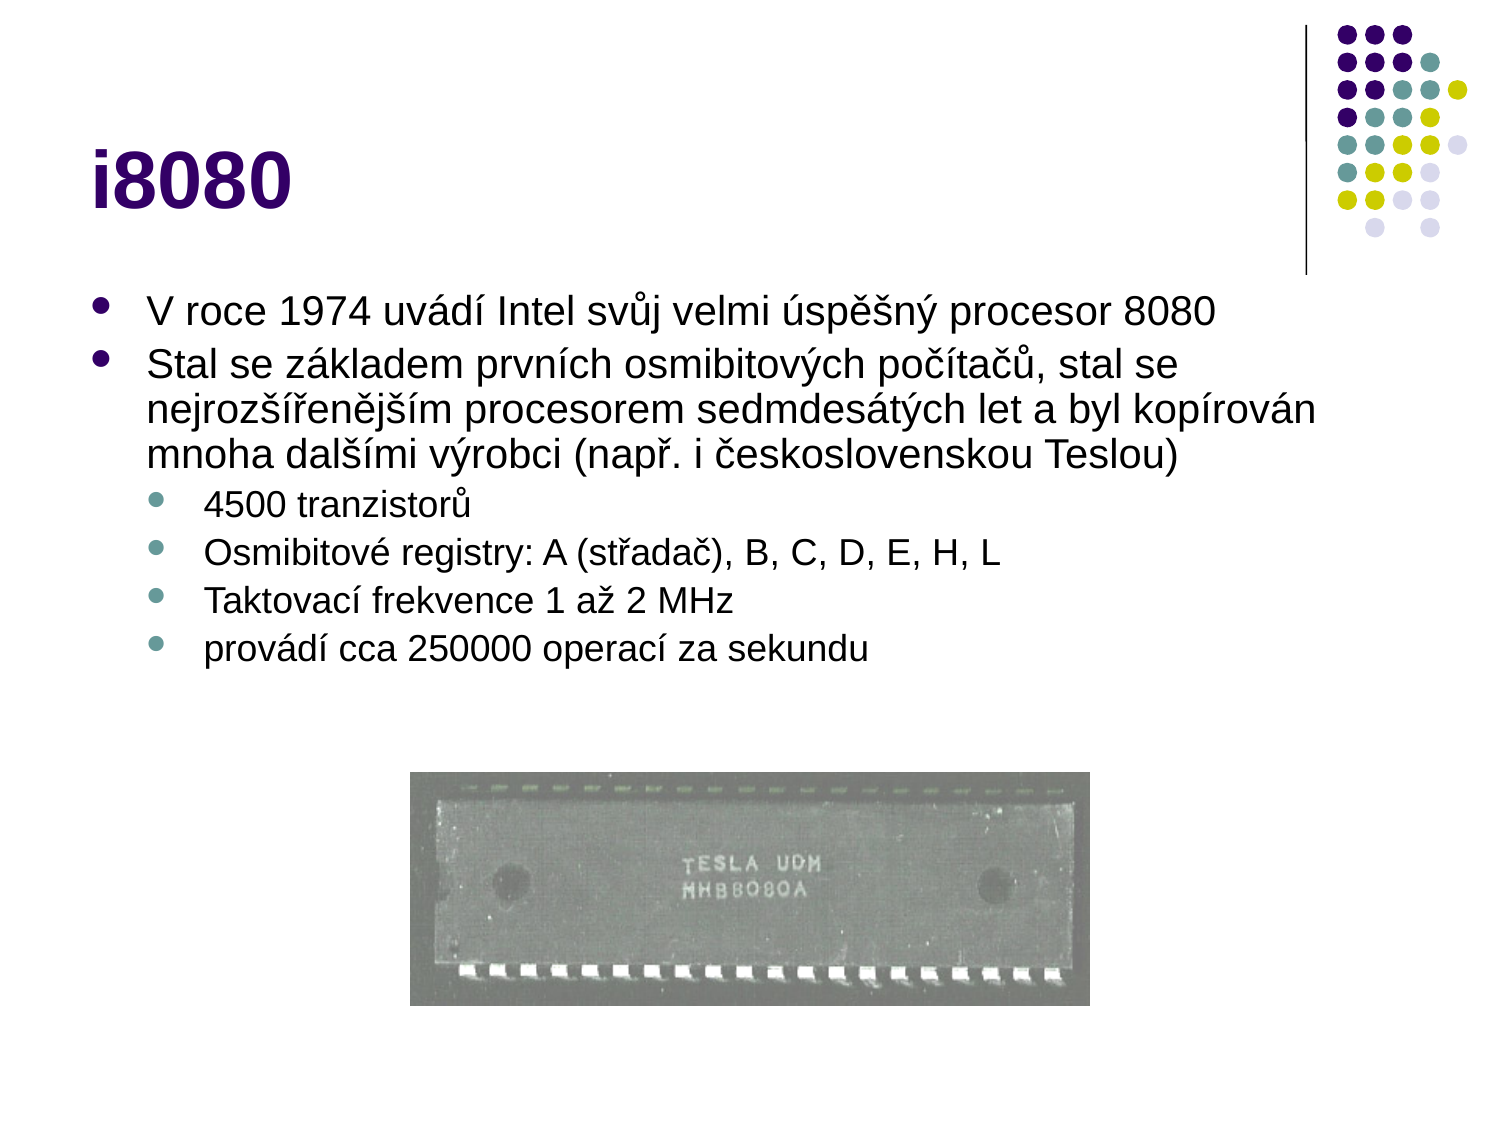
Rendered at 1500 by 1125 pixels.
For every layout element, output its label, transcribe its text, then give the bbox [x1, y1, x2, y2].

title i8080 [75, 20, 1313, 233]
list V roce 1974 uvádí Intel svůj velmi úspěšný procesor 8080 Stal se základem prvních osmibitových počítačů, stal se nejrozšířenějším procesorem sedmdesátých let a byl kopírován mnoha dalšími výrobci (např. i československou Teslou) 4500 tranzistorů Osmibitové registry: A (střadač), B, C, D, E, H, L Taktovací frekvence 1 až 2 MHz provádí cca 250000 operací za sekundu [75, 282, 1425, 1006]
picture [410, 772, 1090, 1006]
